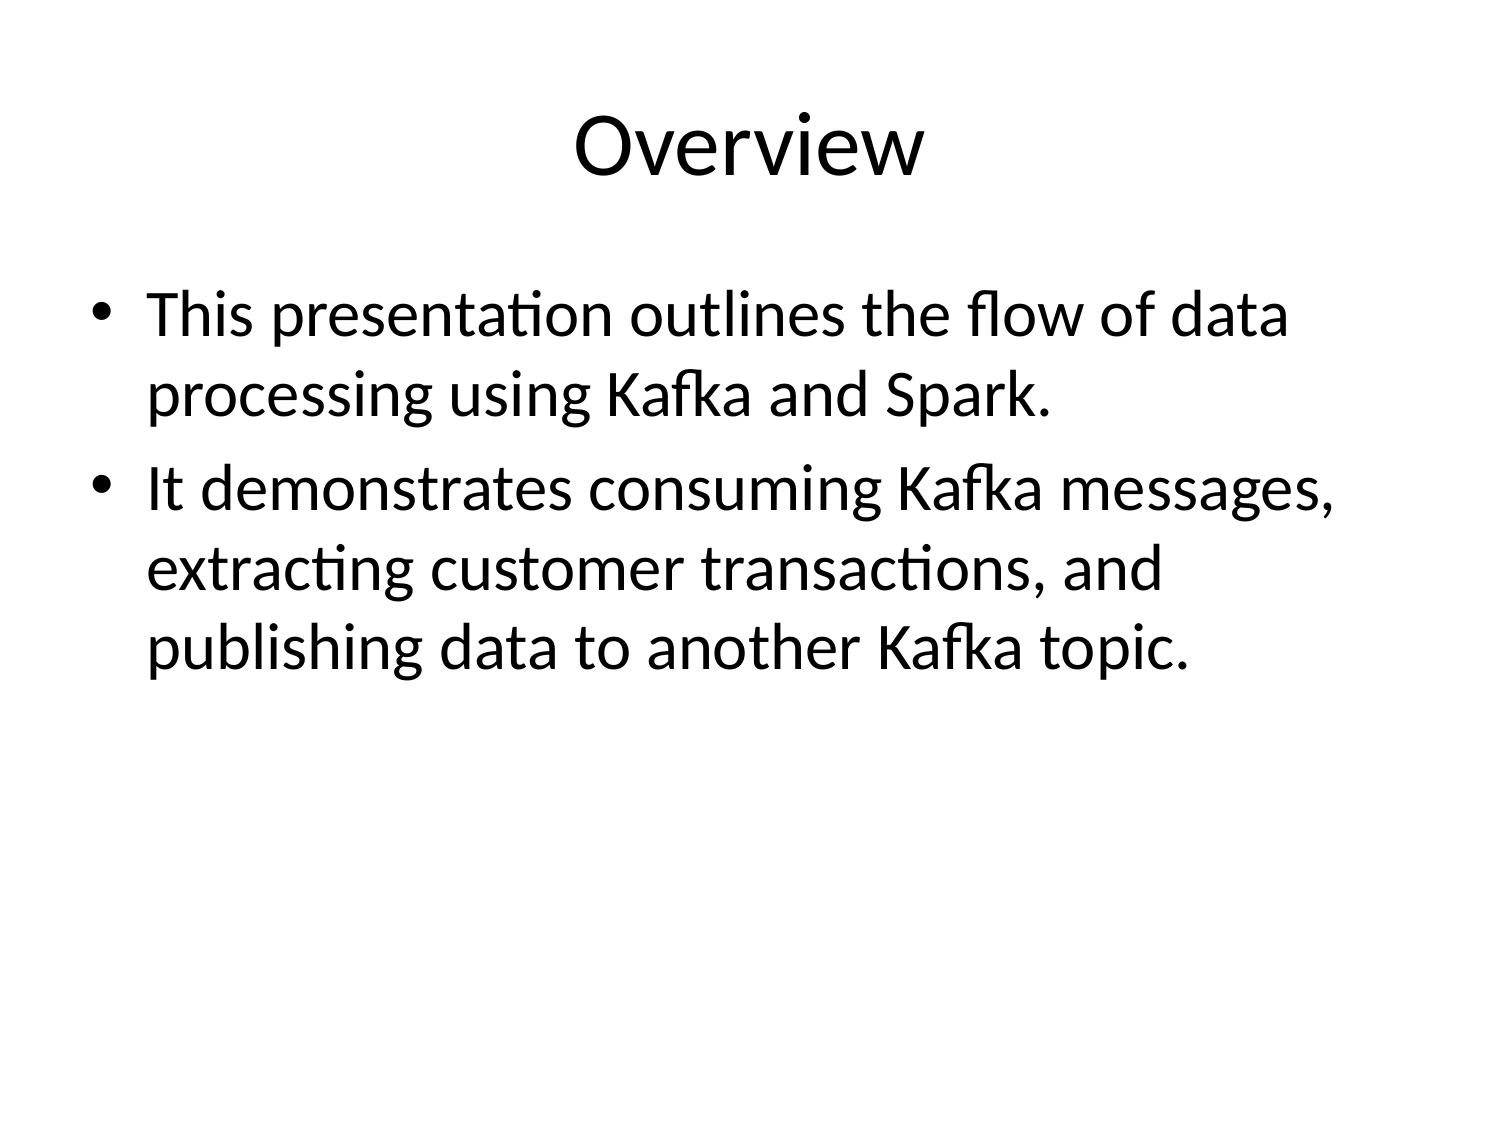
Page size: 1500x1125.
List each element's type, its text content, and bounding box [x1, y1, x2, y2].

title Overview [75, 45, 1425, 233]
list This presentation outlines the flow of data processing using Kafka and Spark. It demonstrates consuming Kafka messages, extracting customer transactions, and publishing data to another Kafka topic. [75, 262, 1425, 1005]
